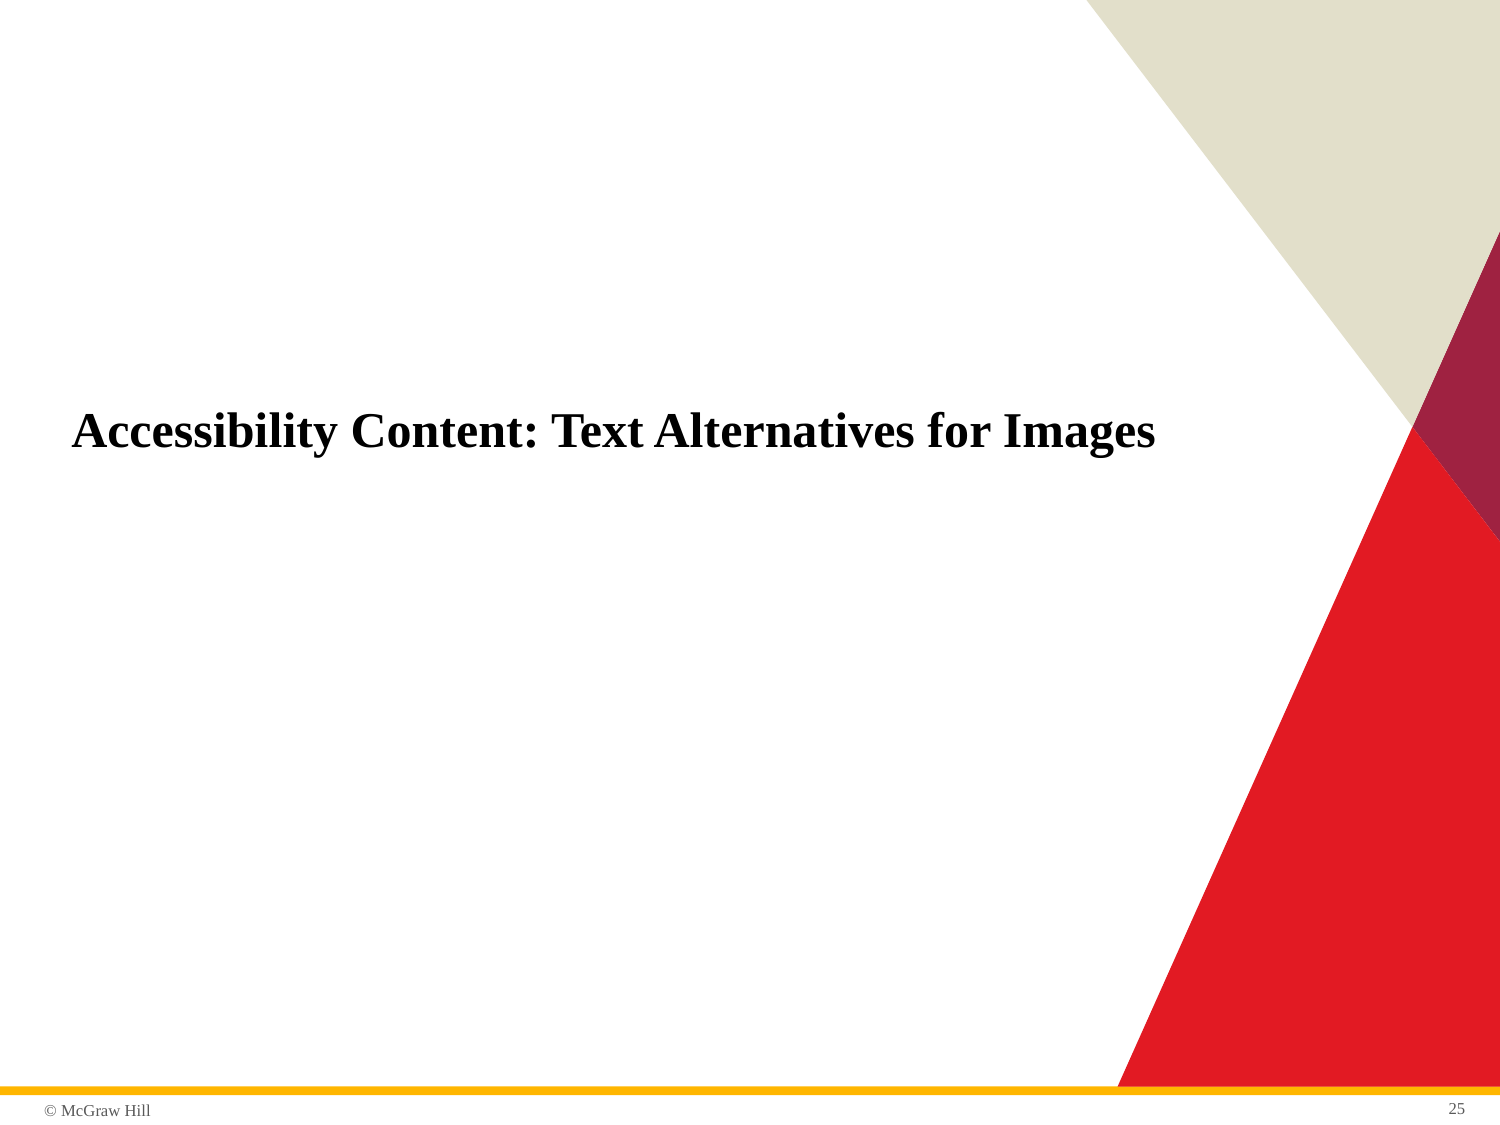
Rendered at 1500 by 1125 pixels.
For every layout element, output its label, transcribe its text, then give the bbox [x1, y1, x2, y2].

slide_number 25 [1416, 1096, 1474, 1120]
title Accessibility Content: Text Alternatives for Images [56, 388, 1319, 475]
